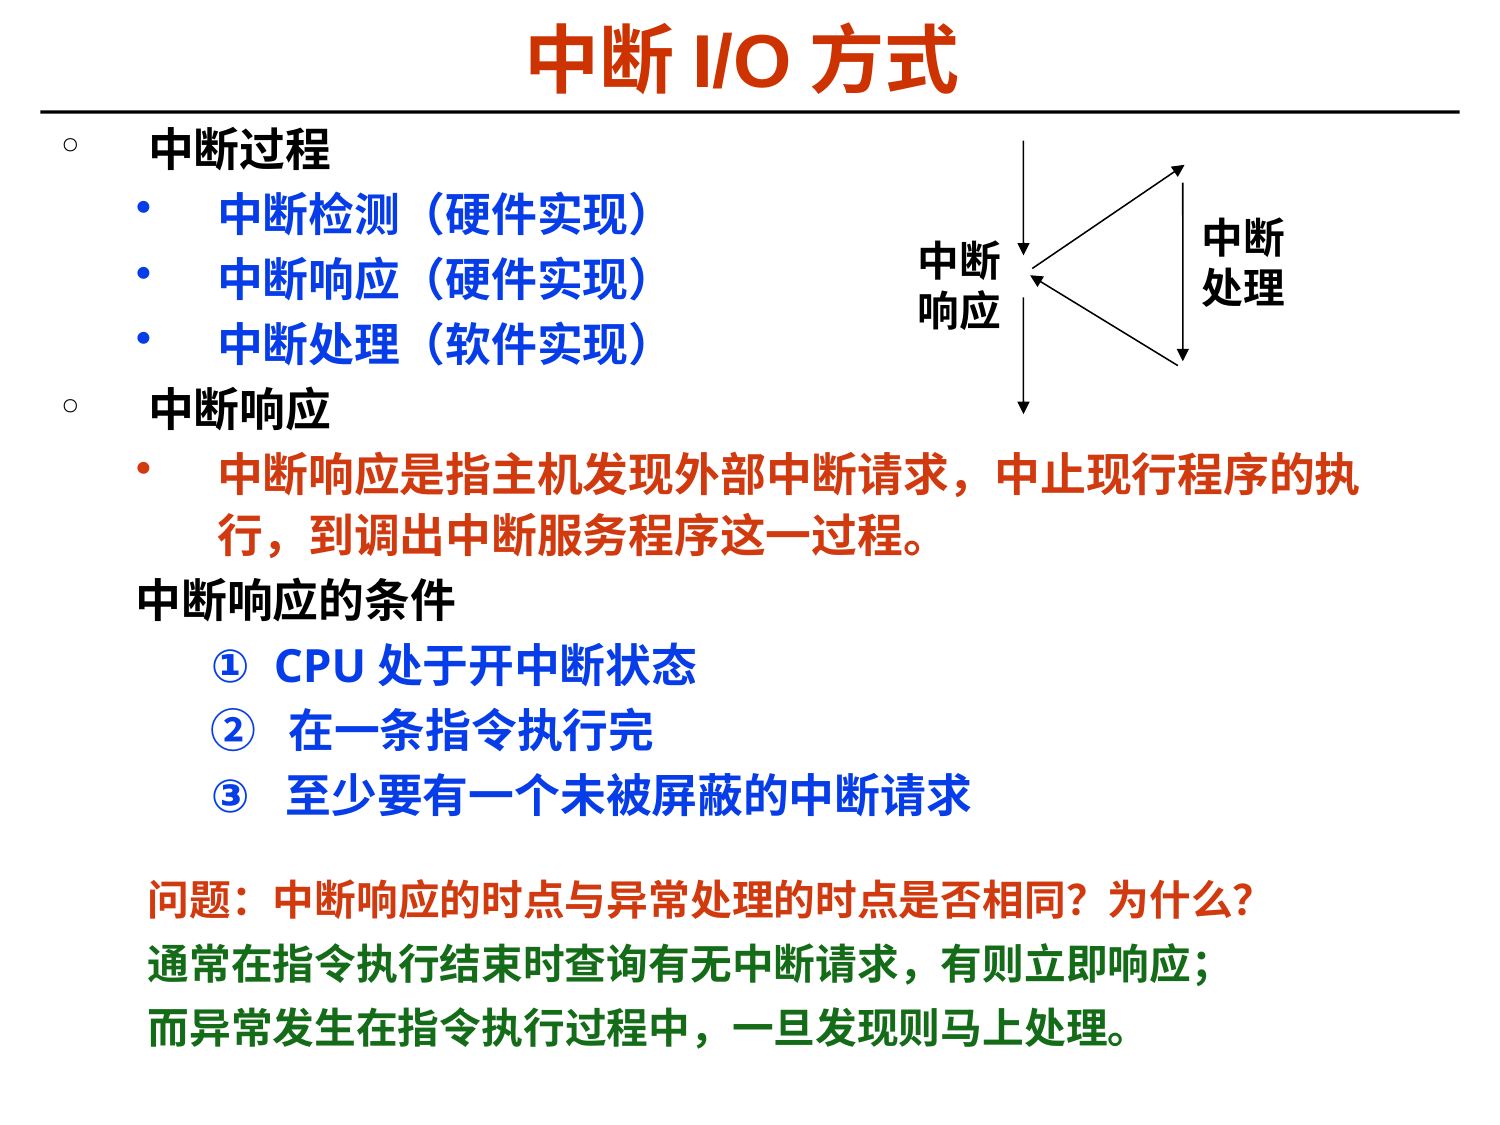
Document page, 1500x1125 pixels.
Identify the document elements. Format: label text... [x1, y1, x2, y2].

title 中断I/O方式 [38, 20, 1446, 109]
text_box [1017, 343, 1030, 415]
text_box 中断响应 [902, 227, 1051, 343]
text_box [1176, 182, 1190, 362]
text_box 问题：中断响应的时点与异常处理的时点是否相同？为什么？ 通常在指令执行结束时查询有无中断请求，有则立即响应； 而异常发生在指令执行过程中，一旦发现则马上处理。 [132, 856, 1346, 1060]
text_box 中断处理 [1186, 204, 1310, 320]
list 中断过程 中断检测（硬件实现） 中断响应（硬件实现） 中断处理（软件实现） 中断响应 中断响应是指主机发现外部中断请求，中止现行程序的执行，到调出中断服务程序这一过程。 中断响应的条件 ① CPU处于开中断状态 ② 在一条指令执行完 至少要有一个未被屏蔽的中断请求 [49, 110, 1395, 834]
text_box [1051, 164, 1185, 256]
